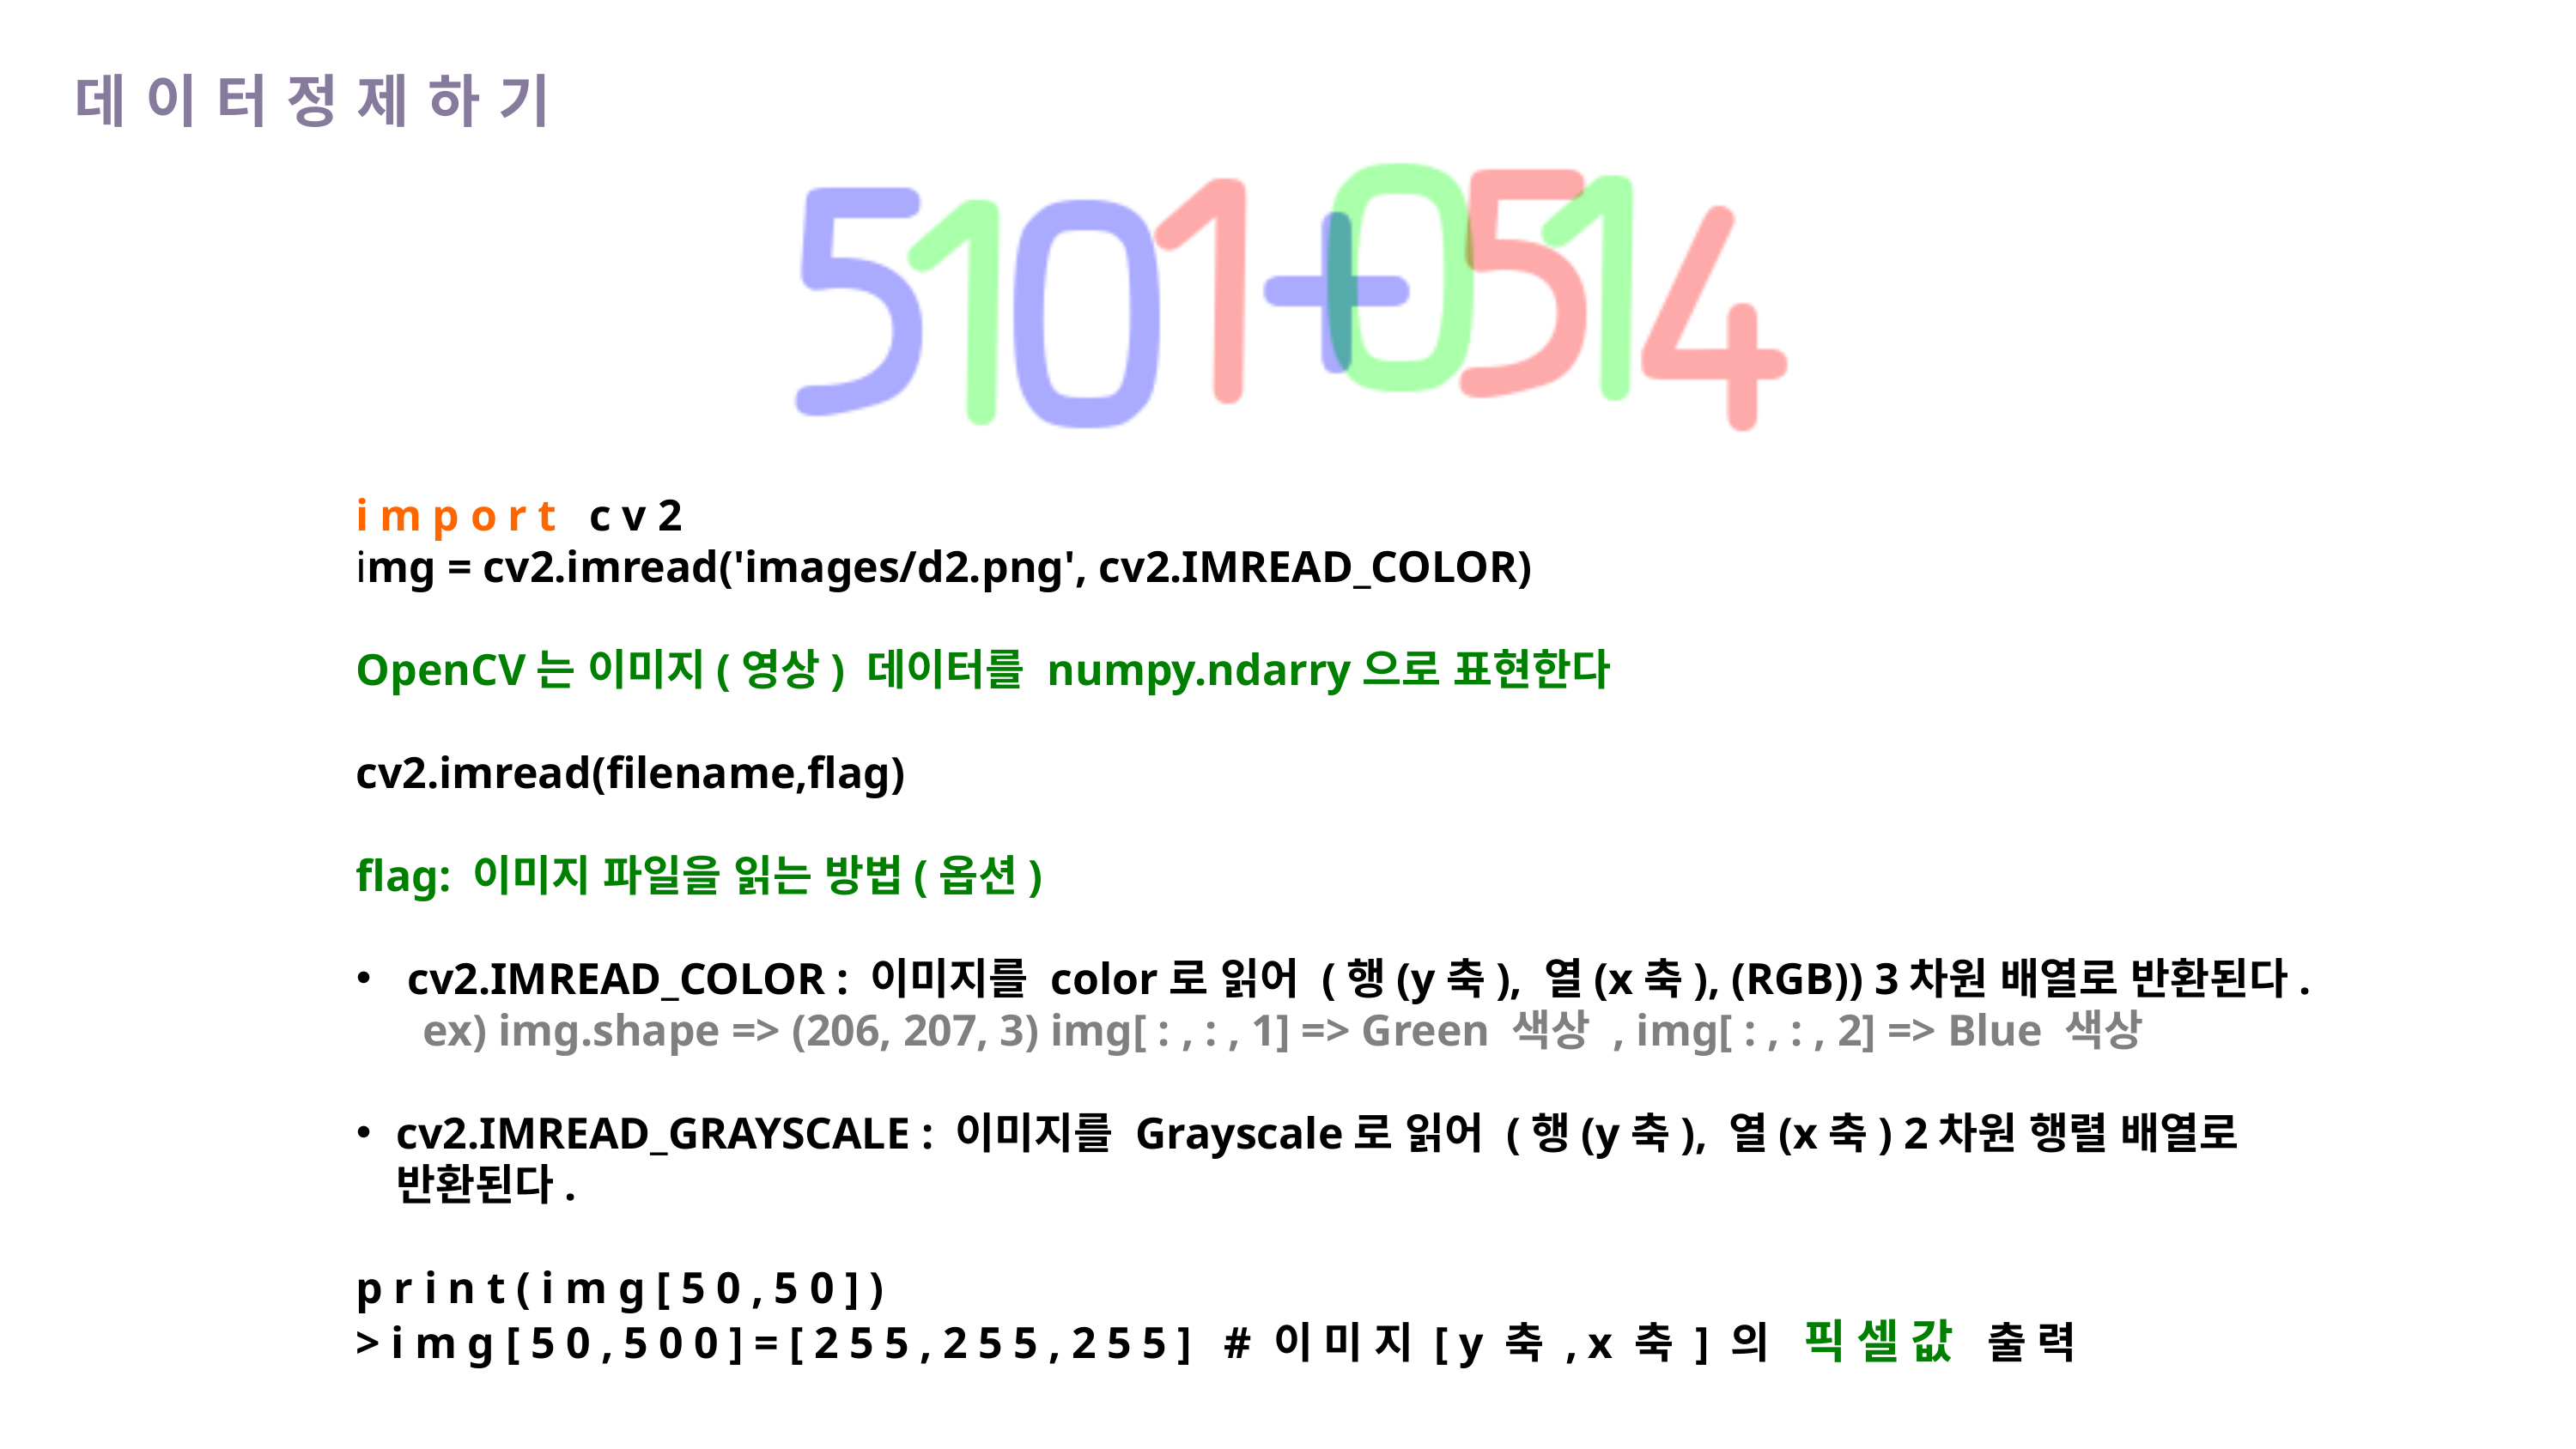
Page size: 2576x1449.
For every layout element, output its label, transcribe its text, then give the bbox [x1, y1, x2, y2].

text_box import cv2 img = cv2.imread('images/d2.png', cv2.IMREAD_COLOR) OpenCV는 이미지(영상) 데이터를 numpy.ndarry으로 표현한다 cv2.imread(filename,flag) flag: 이미지 파일을 읽는 방법(옵션) cv2.IMREAD_COLOR : 이미지를 color로 읽어 (행(y축), 열(x축), (RGB)) 3차원 배열로 반환된다. ex) img.shape => (206, 207, 3) img[ : , : , 1] => Green 색상 , img[ : , : , 2] => Blue 색상 cv2.IMREAD_GRAYSCALE : 이미지를 Grayscale로 읽어 (행(y축), 열(x축) 2차원 행렬 배열로 반환된다. print(img[50,50]) >img[50,500]=[255,255,255] #이미지[y축,x축]의 픽셀값 출력 [343, 482, 2361, 1379]
picture [762, 133, 1814, 457]
text_box 데이터정제하기 [62, 58, 1149, 135]
